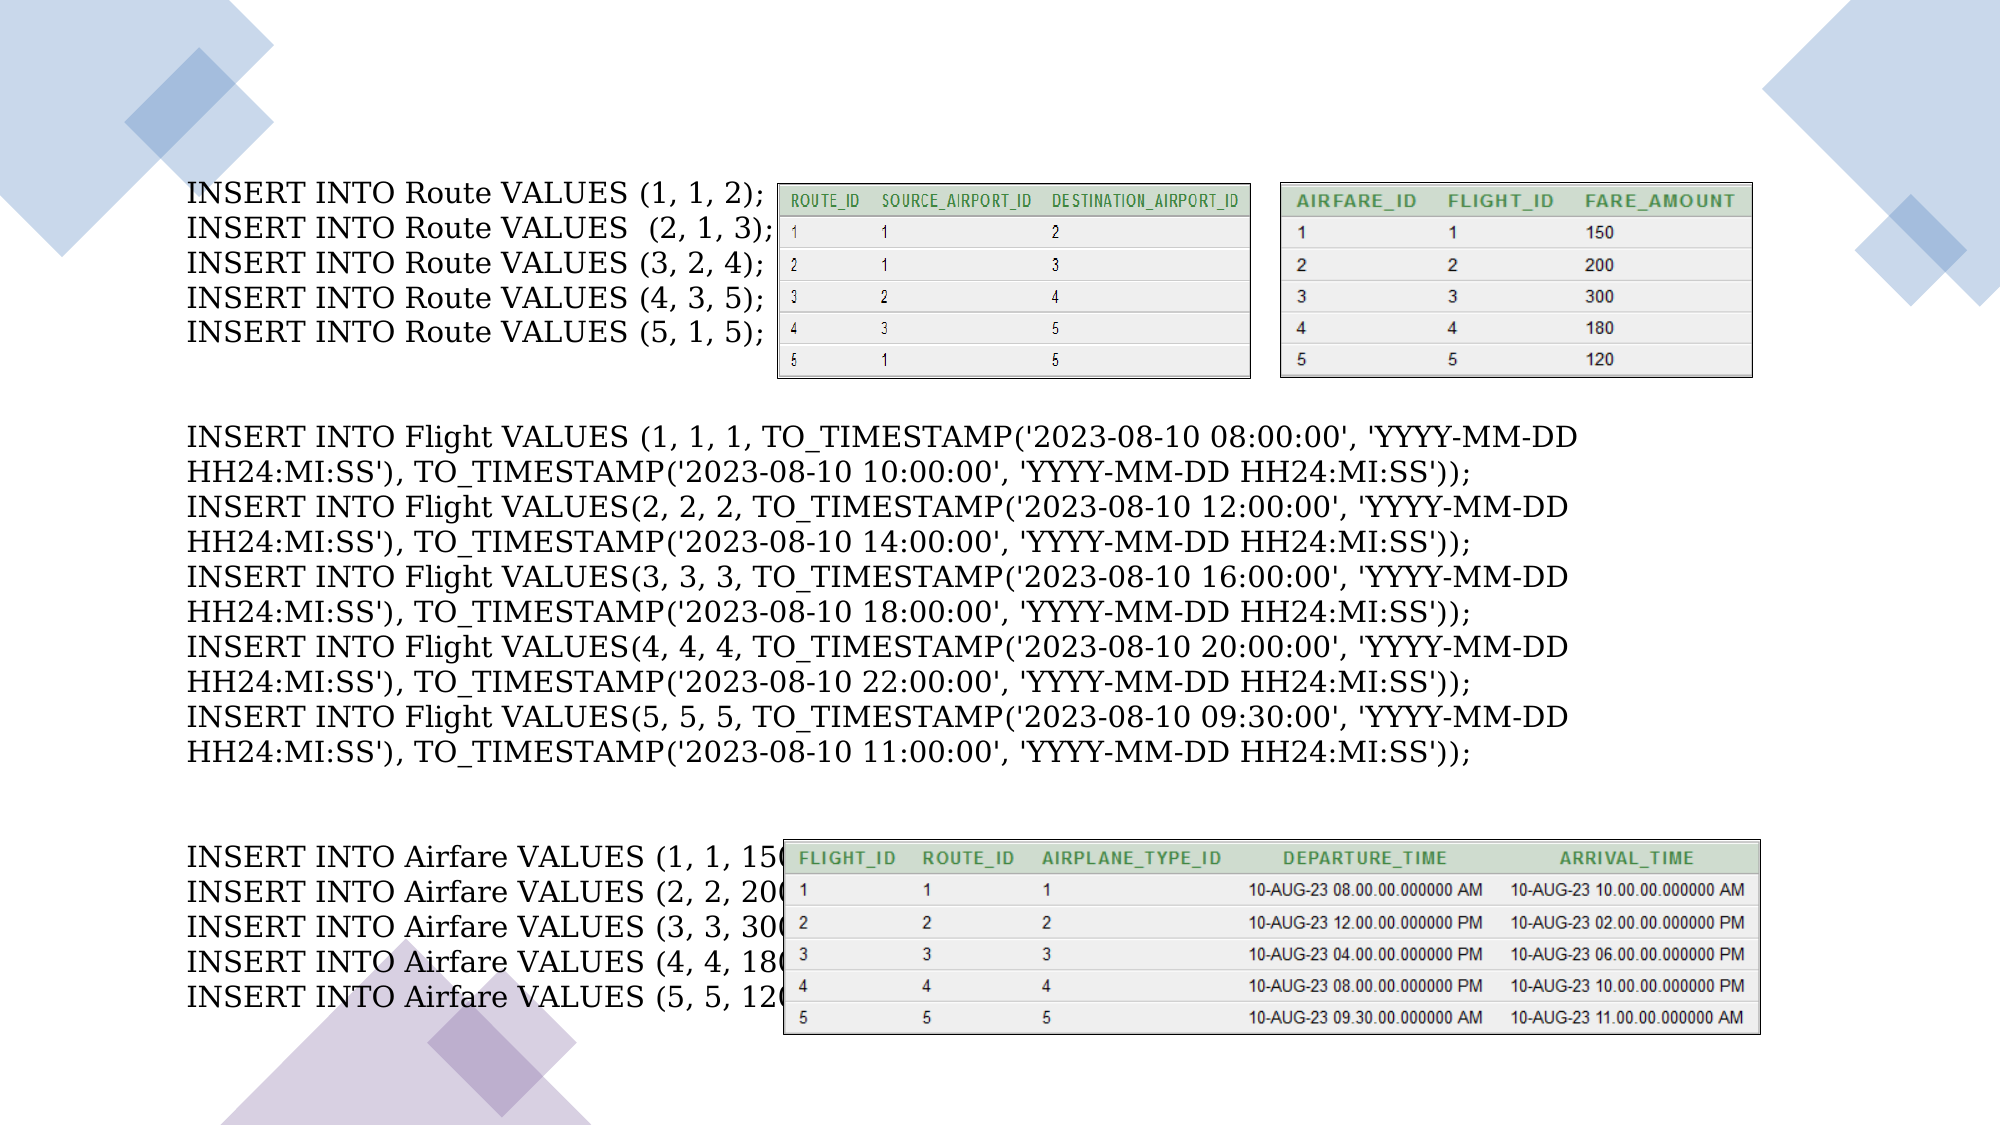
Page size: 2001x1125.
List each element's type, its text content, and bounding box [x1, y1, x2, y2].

text_box [775, 181, 1252, 381]
text_box [122, 45, 277, 172]
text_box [1798, 0, 2000, 291]
text_box [1278, 180, 1754, 379]
text_box [781, 837, 1763, 1037]
text_box [0, 0, 277, 260]
text_box INSERT INTO Route VALUES (1, 1, 2); INSERT INTO Route VALUES (2, 1, 3); INSERT INTO Route VALUES (3, 2, 4); INSERT INTO Route VALUES (4, 3, 5); INSERT INTO Route VALUES (5, 1, 5); INSERT INTO Flight VALUES (1, 1, 1, TO_TIMESTAMP('2023-08-10 08:00:00', 'YYYY-MM-DD HH24:MI:SS'), TO_TIMESTAMP('2023-08-10 10:00:00', 'YYYY-MM-DD HH24:MI:SS')); INSERT INTO Flight VALUES(2, 2, 2, TO_TIMESTAMP('2023-08-10 12:00:00', 'YYYY-MM-DD HH24:MI:SS'), TO_TIMESTAMP('2023-08-10 14:00:00', 'YYYY-MM-DD HH24:MI:SS')); INSERT INTO Flight VALUES(3, 3, 3, TO_TIMESTAMP('2023-08-10 16:00:00', 'YYYY-MM-DD HH24:MI:SS'), TO_TIMESTAMP('2023-08-10 18:00:00', 'YYYY-MM-DD HH24:MI:SS')); INSERT INTO Flight VALUES(4, 4, 4, TO_TIMESTAMP('2023-08-10 20:00:00', 'YYYY-MM-DD HH24:MI:SS'), TO_TIMESTAMP('2023-08-10 22:00:00', 'YYYY-MM-DD HH24:MI:SS')); INSERT INTO Flight VALUES(5, 5, 5, TO_TIMESTAMP('2023-08-10 09:30:00', 'YYYY-MM-DD HH24:MI:SS'), TO_TIMESTAMP('2023-08-10 11:00:00', 'YYYY-MM-DD HH24:MI:SS')); INSERT INTO Airfare VALUES (1, 1, 150); INSERT INTO Airfare VALUES (2, 2, 200); INSERT INTO Airfare VALUES (3, 3, 300); INSERT INTO Airfare VALUES (4, 4, 180); INSERT INTO Airfare VALUES (5, 5, 120); [171, 166, 1698, 1125]
